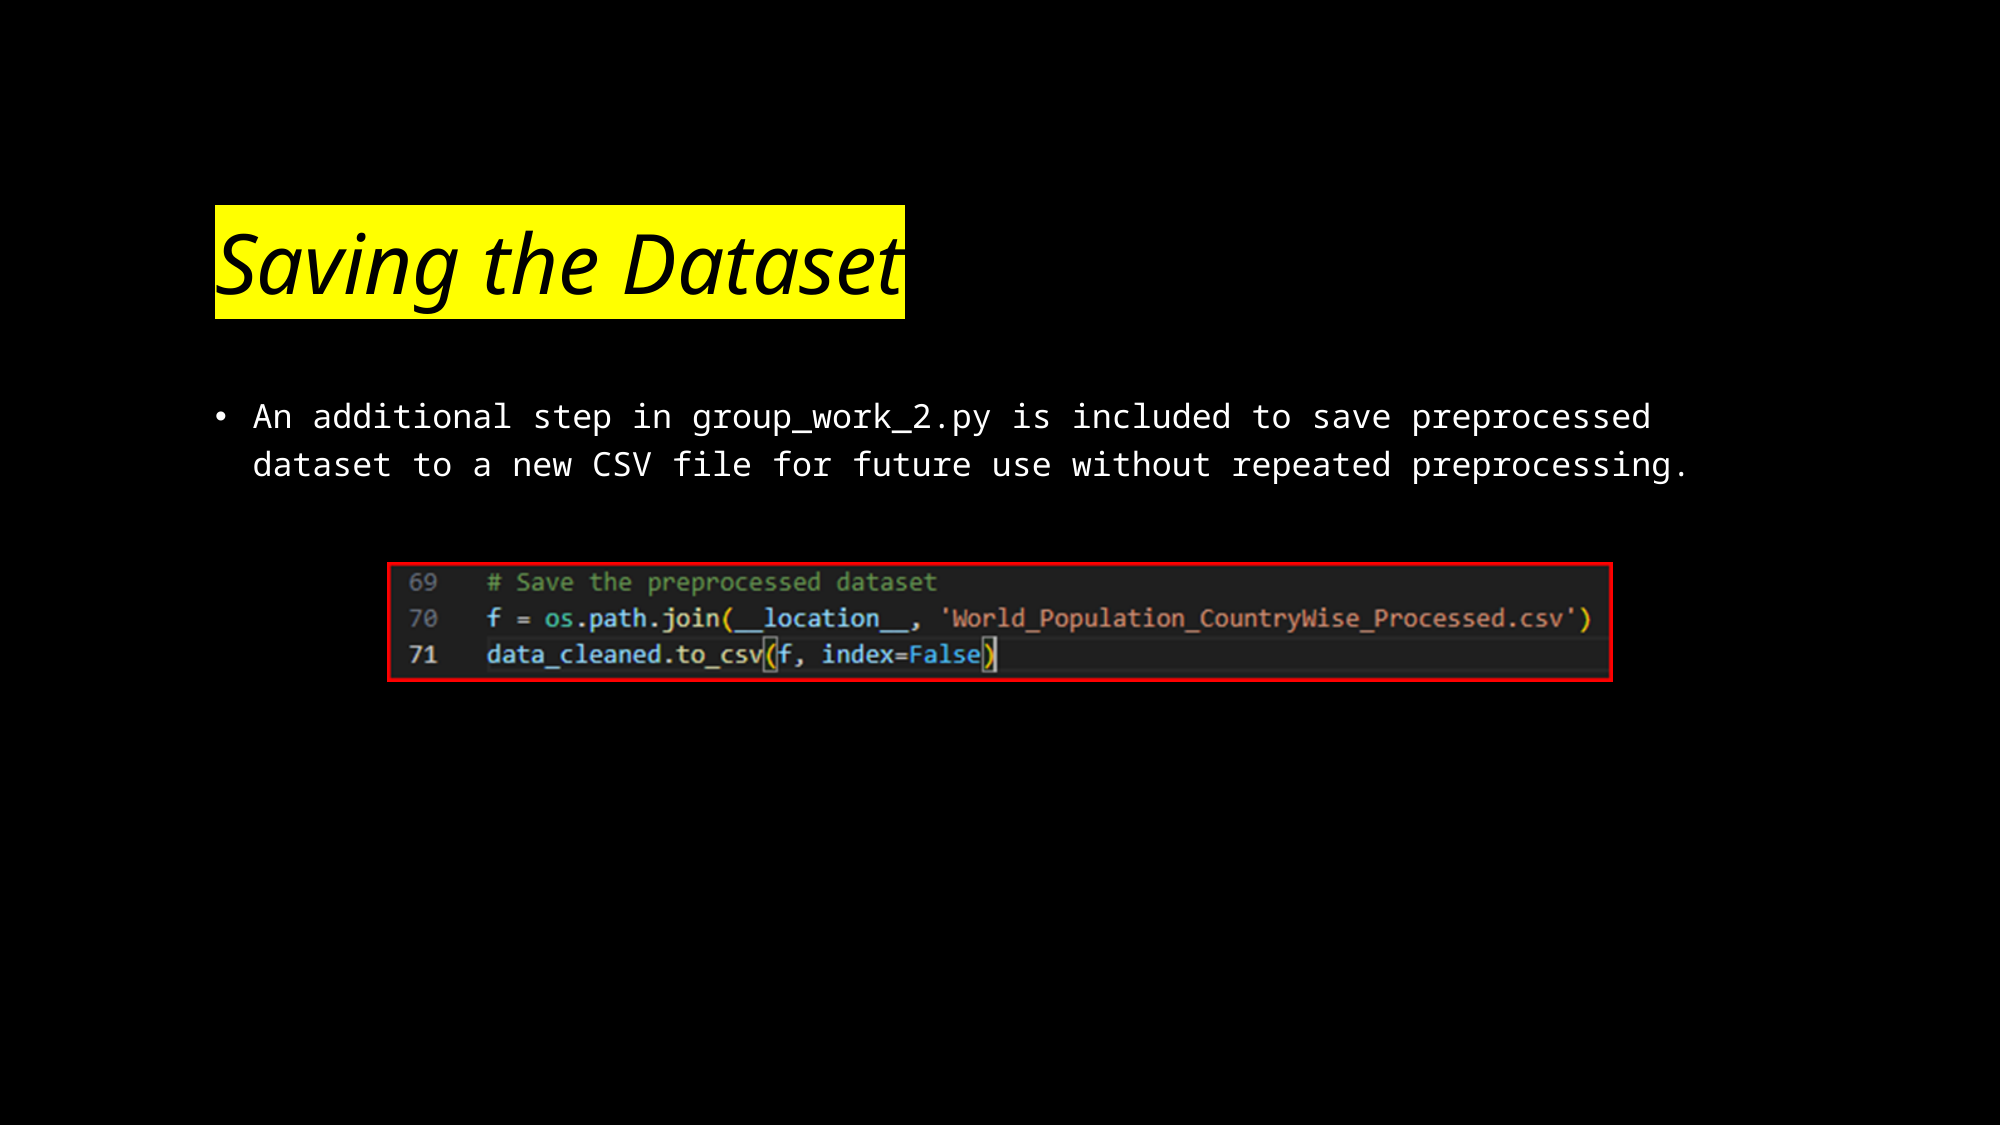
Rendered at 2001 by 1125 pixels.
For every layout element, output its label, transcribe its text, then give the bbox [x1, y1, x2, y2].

title Saving the Dataset [200, 59, 1758, 319]
picture [387, 562, 1613, 682]
list An additional step in group_work_2.py is included to save preprocessed dataset to a new CSV file for future use without repeated preprocessing. [200, 380, 1758, 1038]
